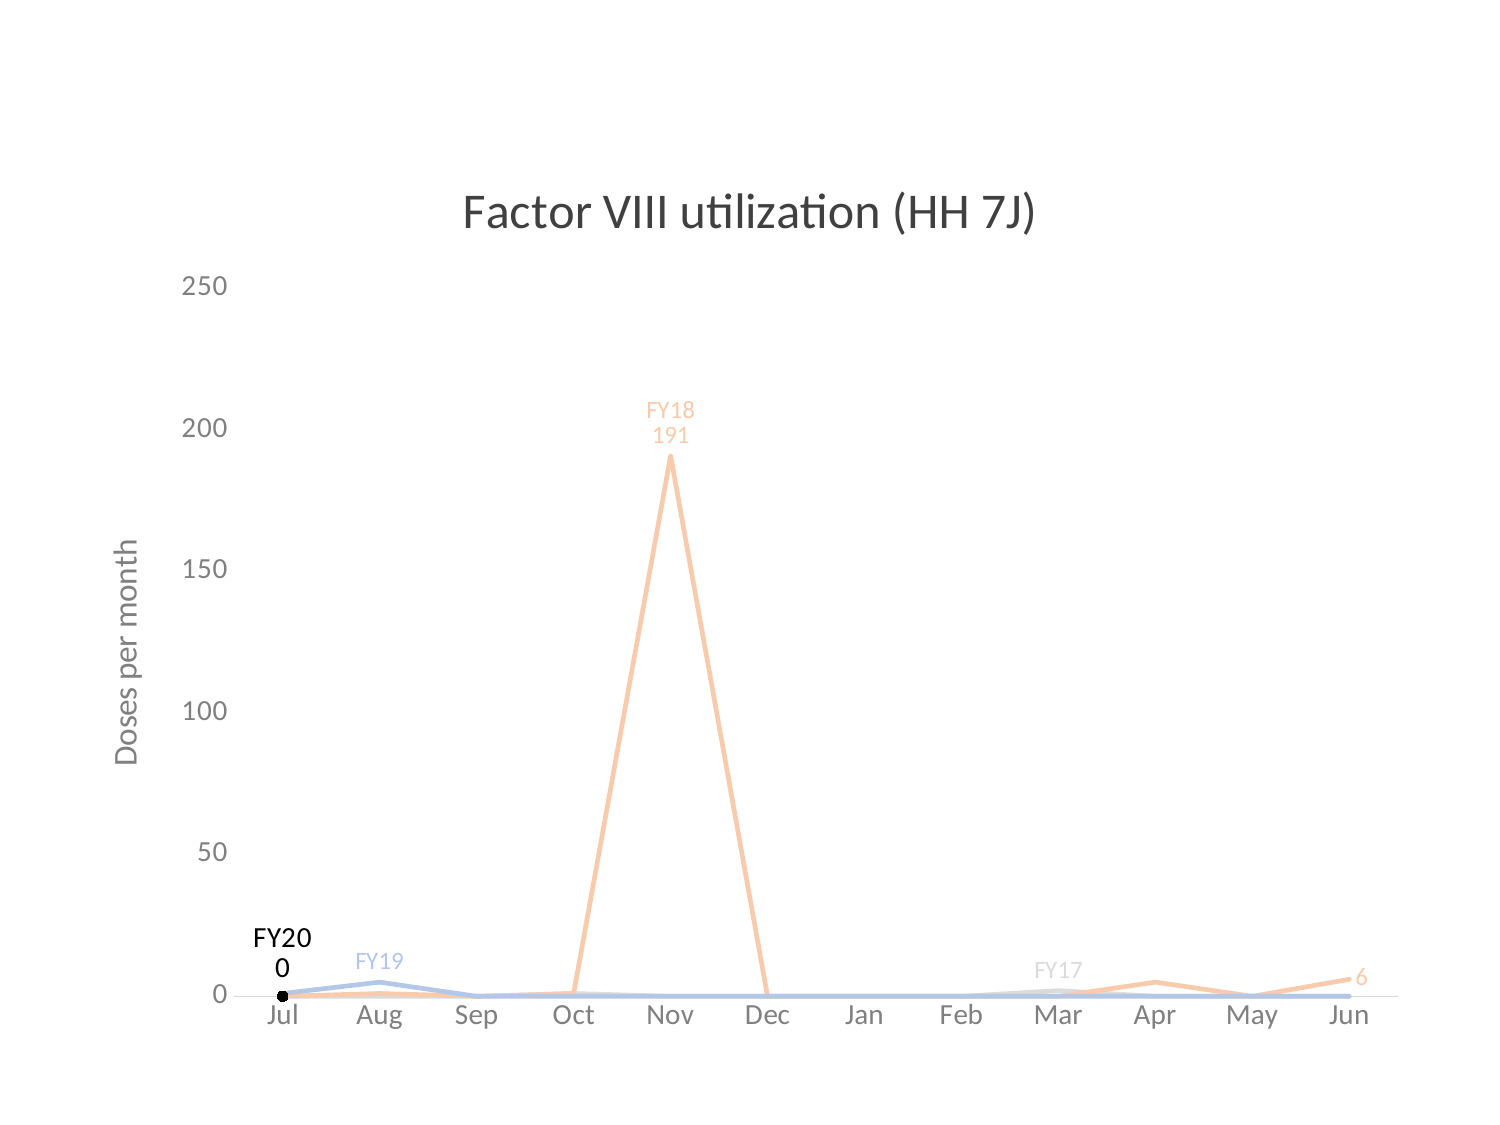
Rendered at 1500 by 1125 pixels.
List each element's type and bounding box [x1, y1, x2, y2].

chart [74, 149, 1425, 1050]
